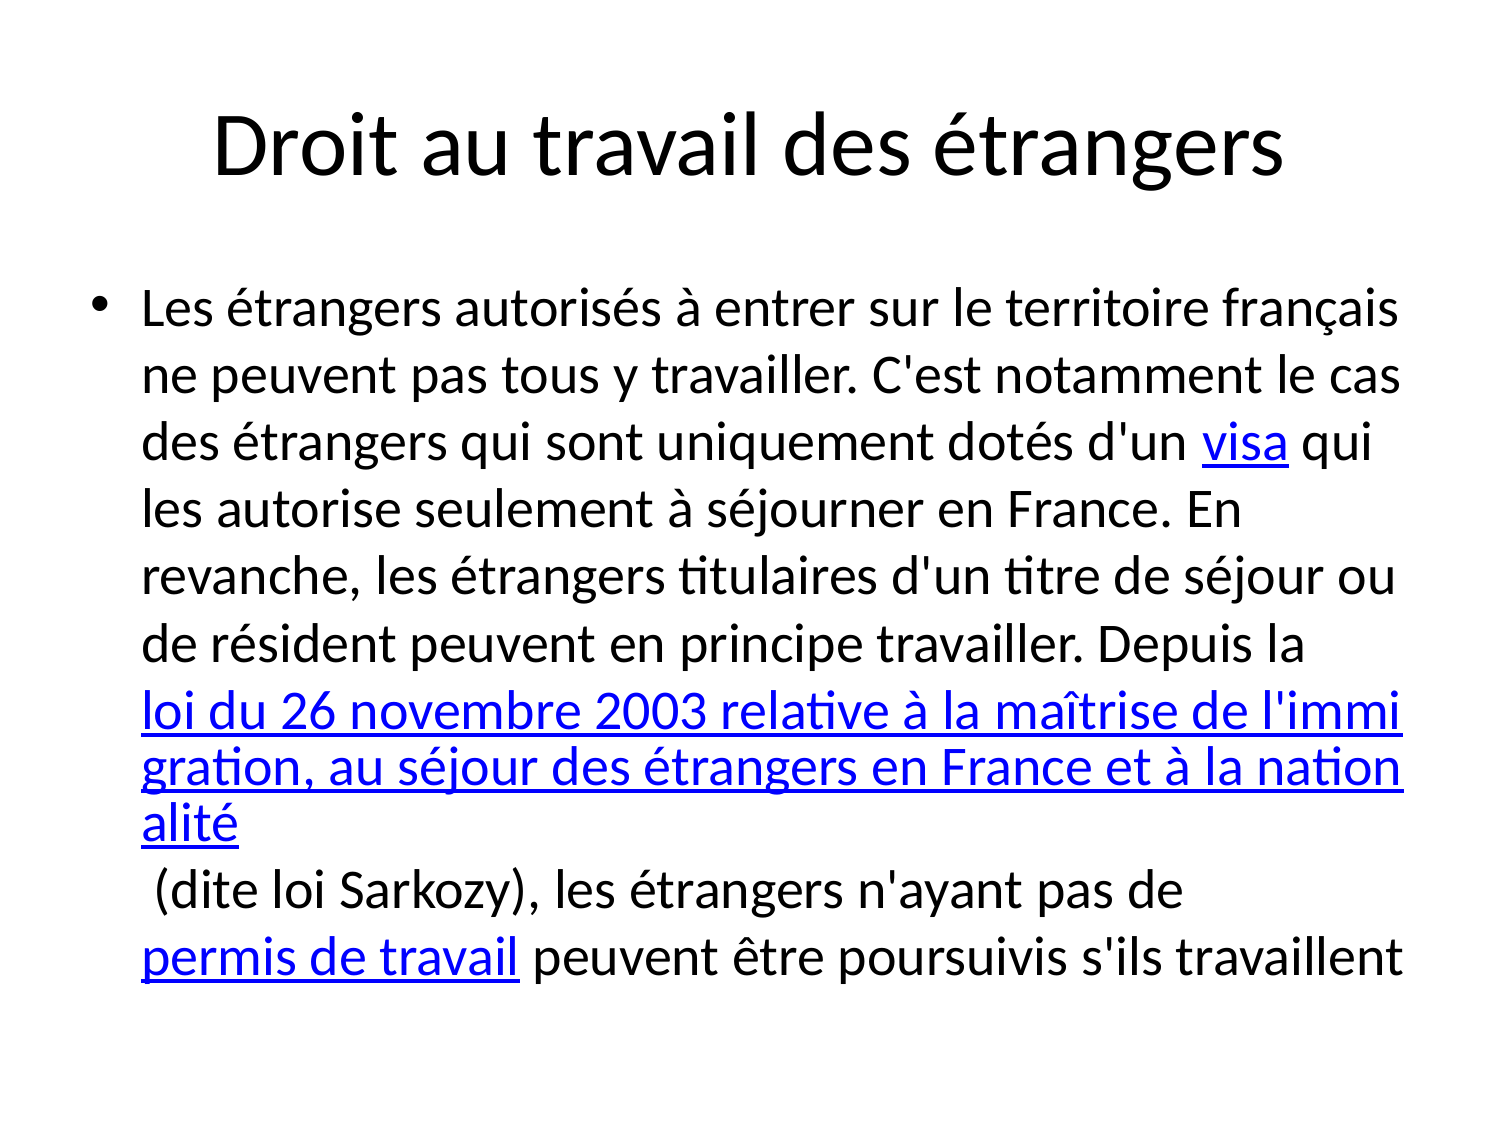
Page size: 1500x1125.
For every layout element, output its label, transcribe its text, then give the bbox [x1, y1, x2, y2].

list Les étrangers autorisés à entrer sur le territoire français ne peuvent pas tous y travailler. C'est notamment le cas des étrangers qui sont uniquement dotés d'un visa qui les autorise seulement à séjourner en France. En revanche, les étrangers titulaires d'un titre de séjour ou de résident peuvent en principe travailler. Depuis la loi du 26 novembre 2003 relative à la maîtrise de l'immigration, au séjour des étrangers en France et à la nationalité (dite loi Sarkozy), les étrangers n'ayant pas de permis de travail peuvent être poursuivis s'ils travaillent [75, 262, 1425, 1005]
title Droit au travail des étrangers [75, 45, 1425, 233]
